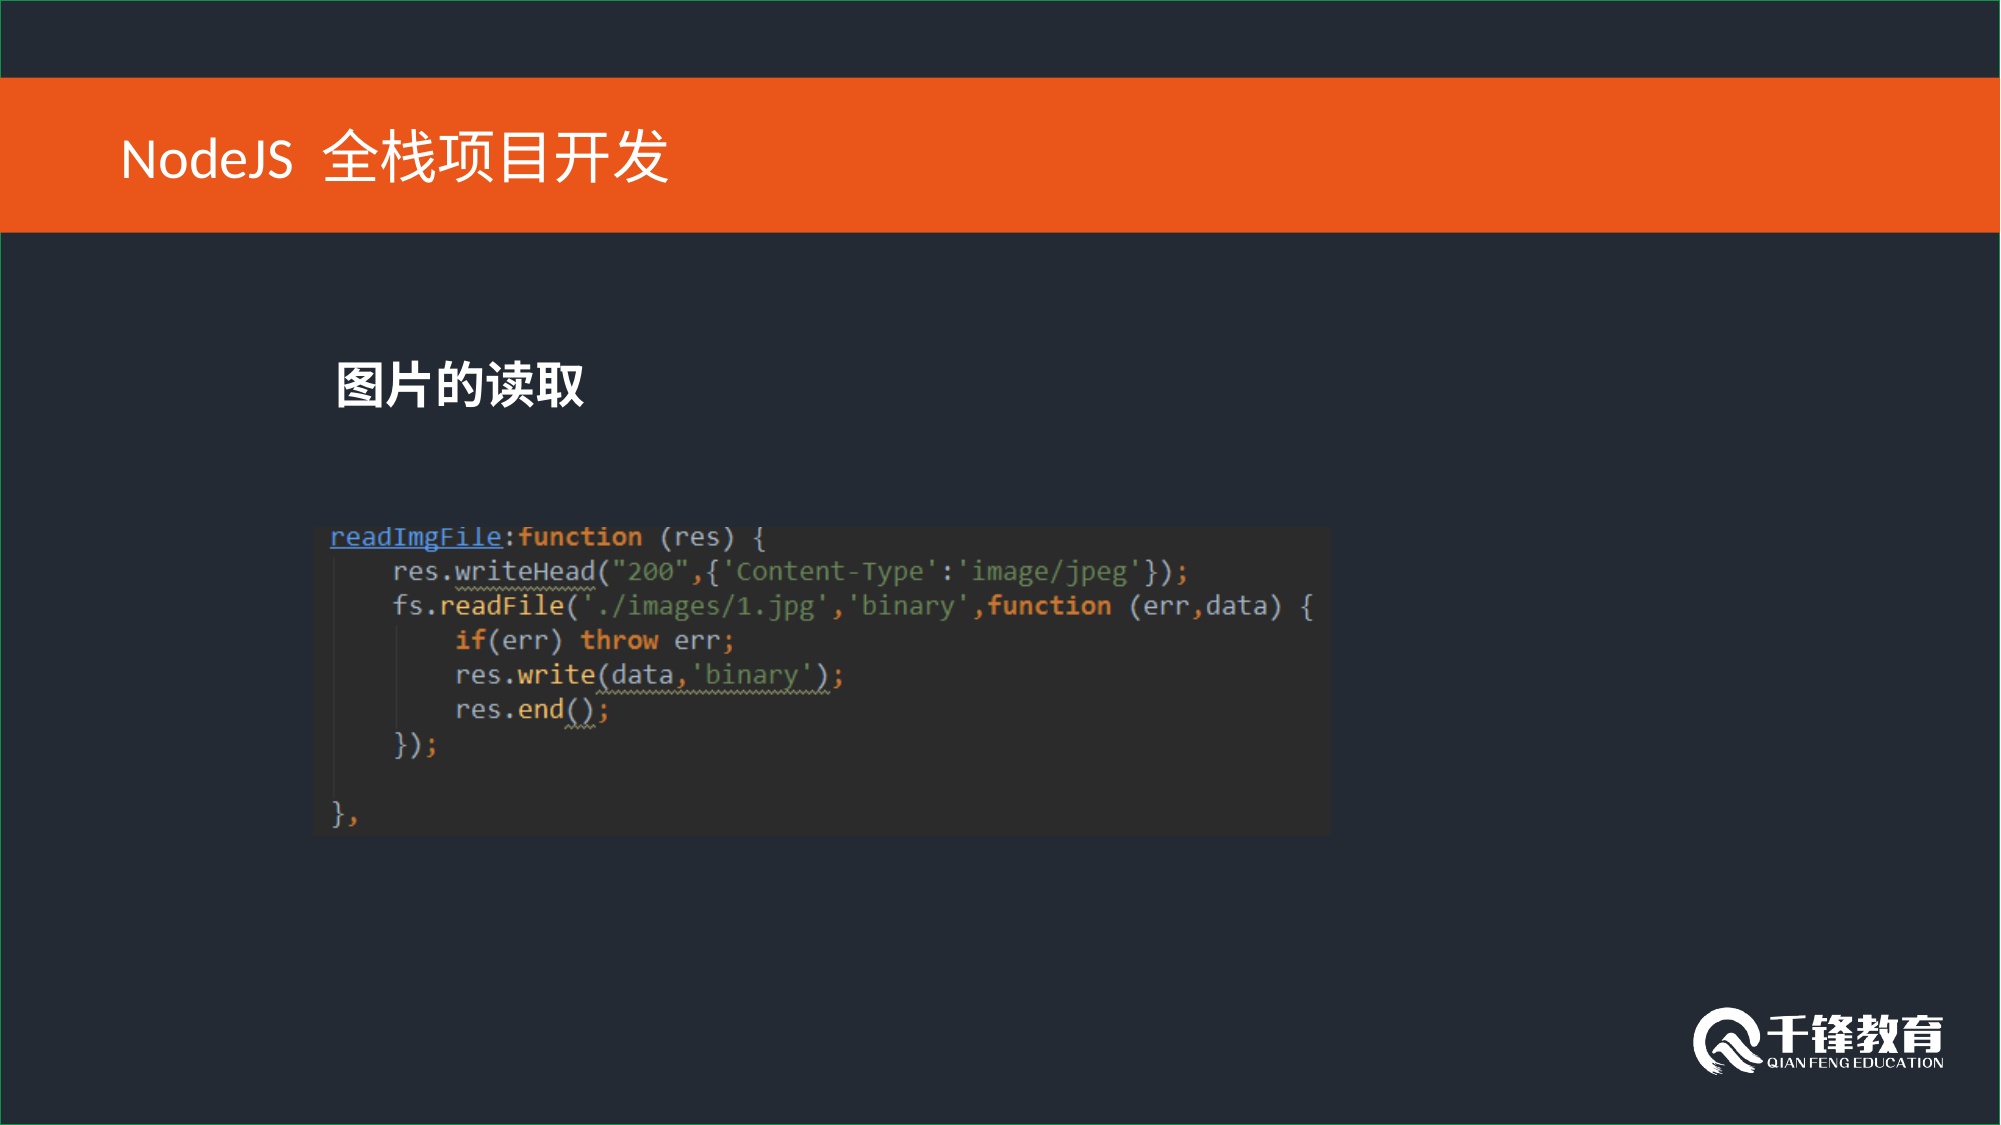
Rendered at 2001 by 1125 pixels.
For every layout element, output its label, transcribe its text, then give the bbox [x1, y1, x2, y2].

text_box [0, 0, 2000, 77]
picture [1691, 1002, 1948, 1080]
text_box 图片的读取 [320, 346, 1680, 482]
text_box [0, 77, 2000, 234]
picture [313, 527, 1331, 836]
text_box NodeJS 全栈项目开发 [106, 112, 844, 198]
text_box [0, 234, 2000, 1125]
